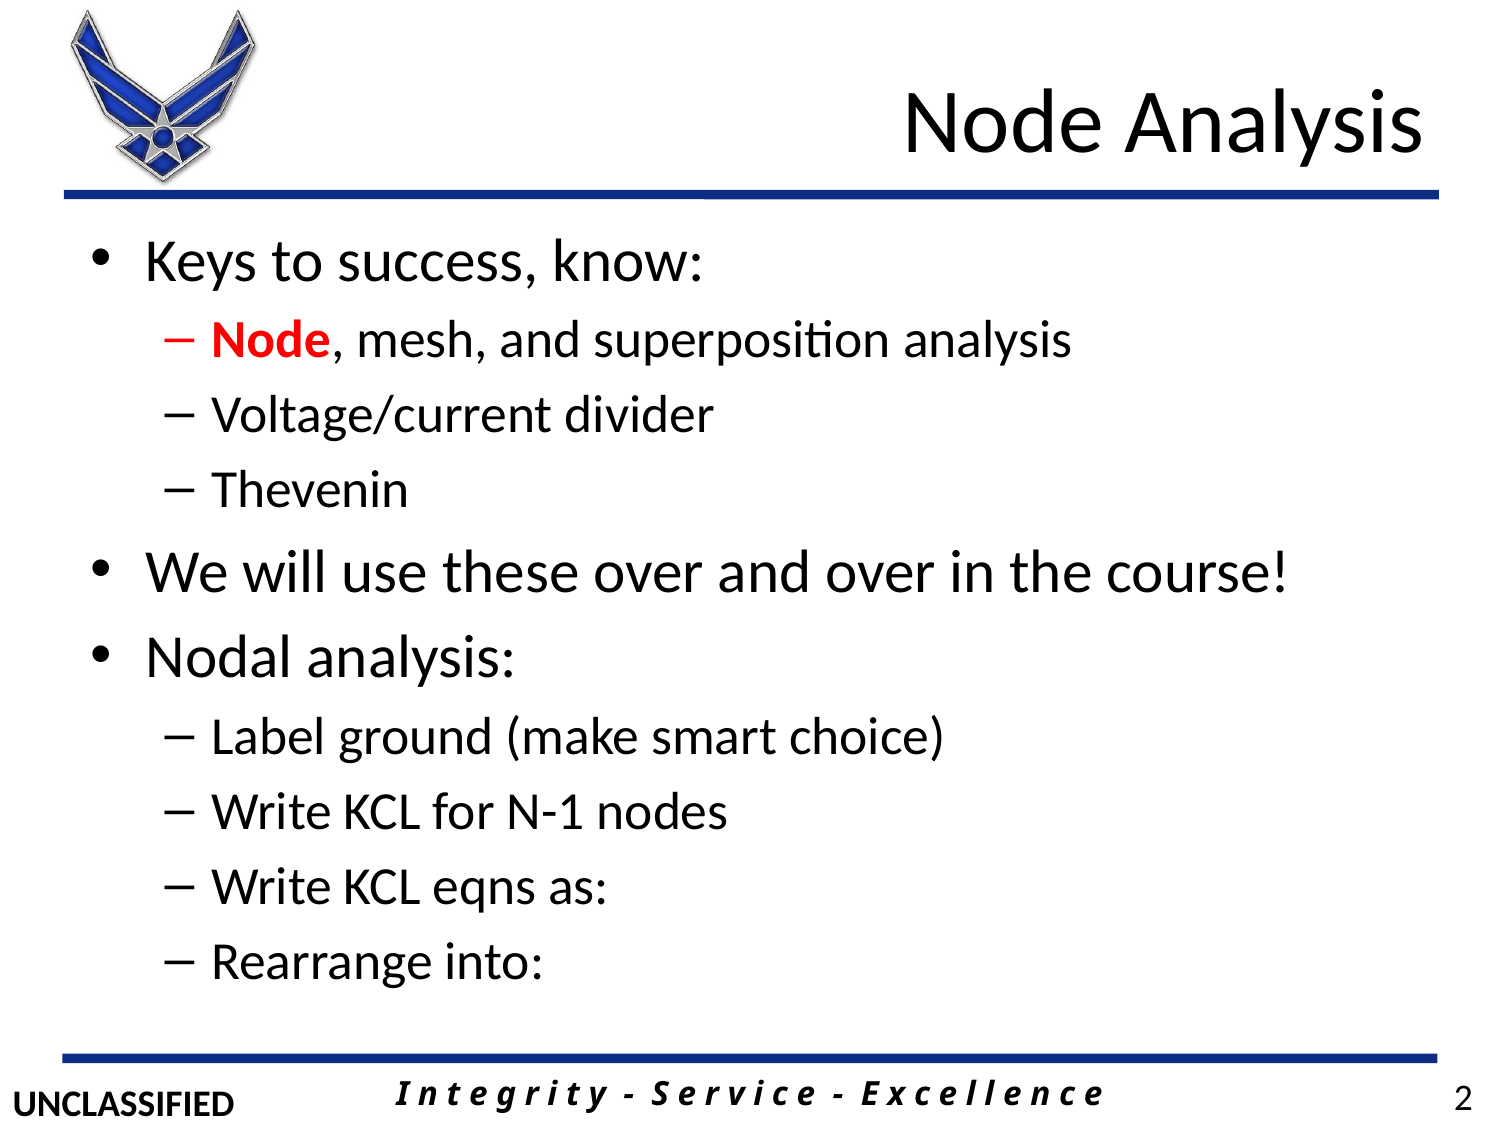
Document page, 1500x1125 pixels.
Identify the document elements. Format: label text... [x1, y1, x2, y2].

picture [65, 5, 261, 188]
title Node Analysis [270, 45, 1440, 188]
slide_number 2 [1137, 1065, 1488, 1125]
